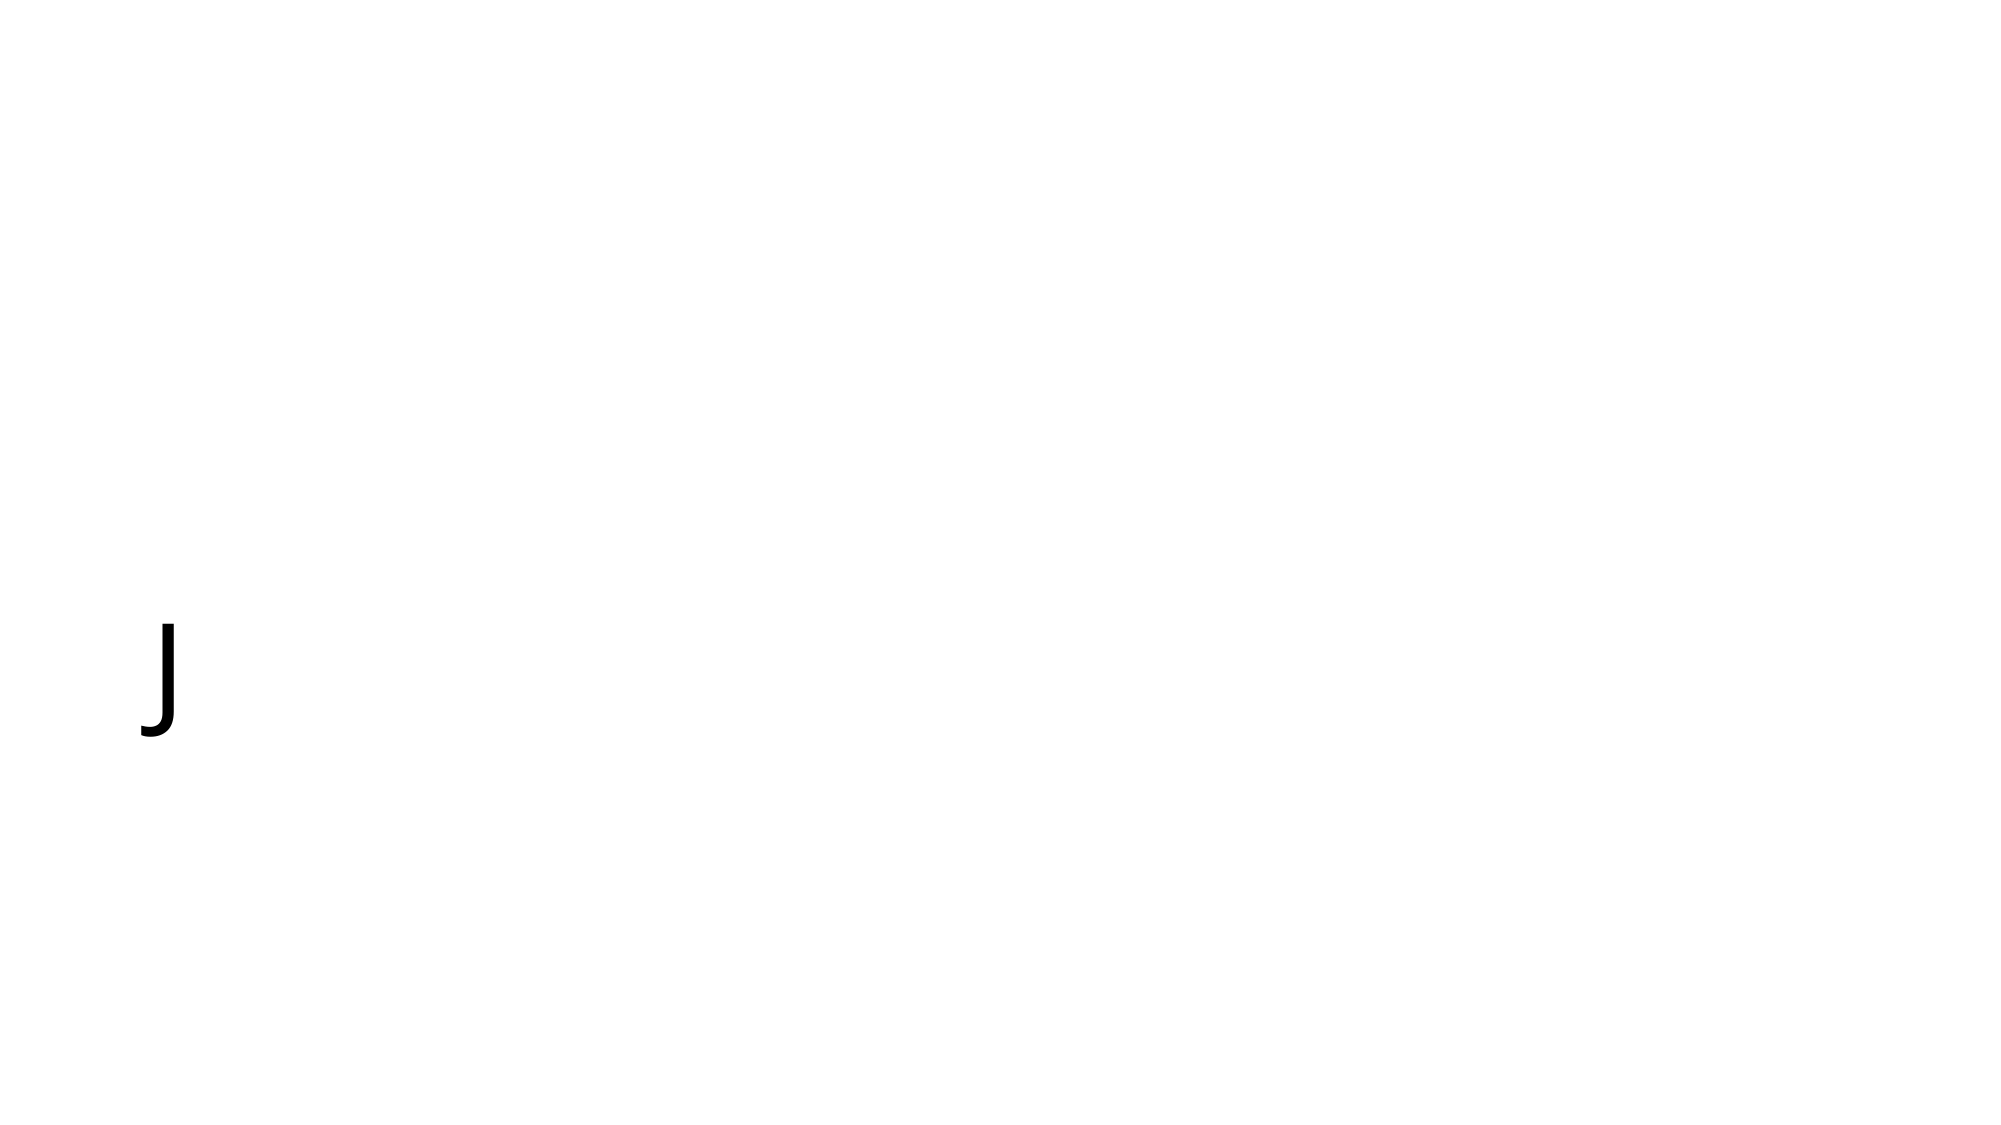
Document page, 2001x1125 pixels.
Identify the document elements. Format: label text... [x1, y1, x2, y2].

title J [136, 280, 1862, 749]
